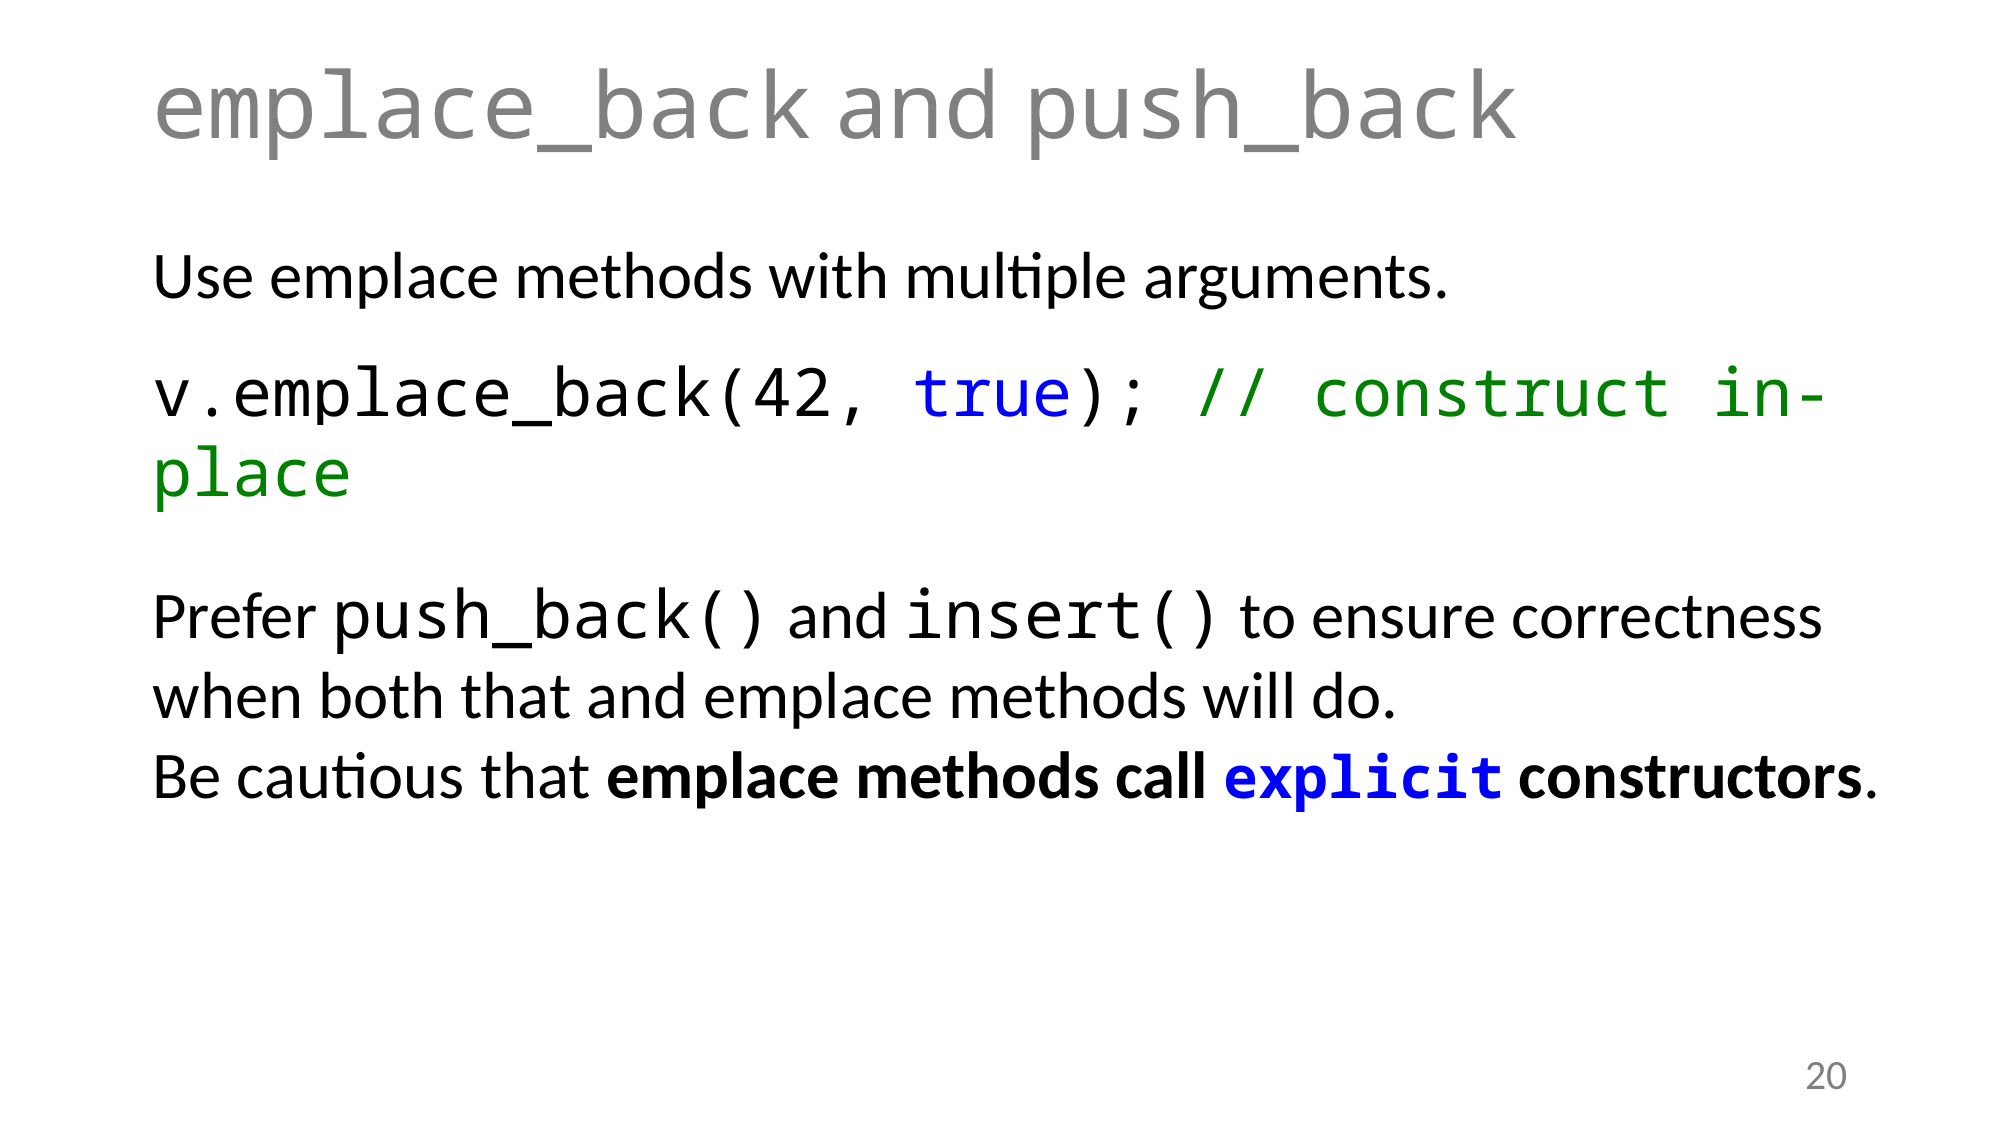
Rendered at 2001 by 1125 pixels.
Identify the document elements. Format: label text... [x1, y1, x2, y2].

list Use emplace methods with multiple arguments. v.emplace_back(42, true); // construct in-place Prefer push_back() and insert() to ensure correctness when both that and emplace methods will do. Be cautious that emplace methods call explicit constructors. [137, 224, 1956, 1034]
slide_number 20 [1412, 1042, 1863, 1103]
title emplace_back and push_back [137, 0, 1863, 218]
